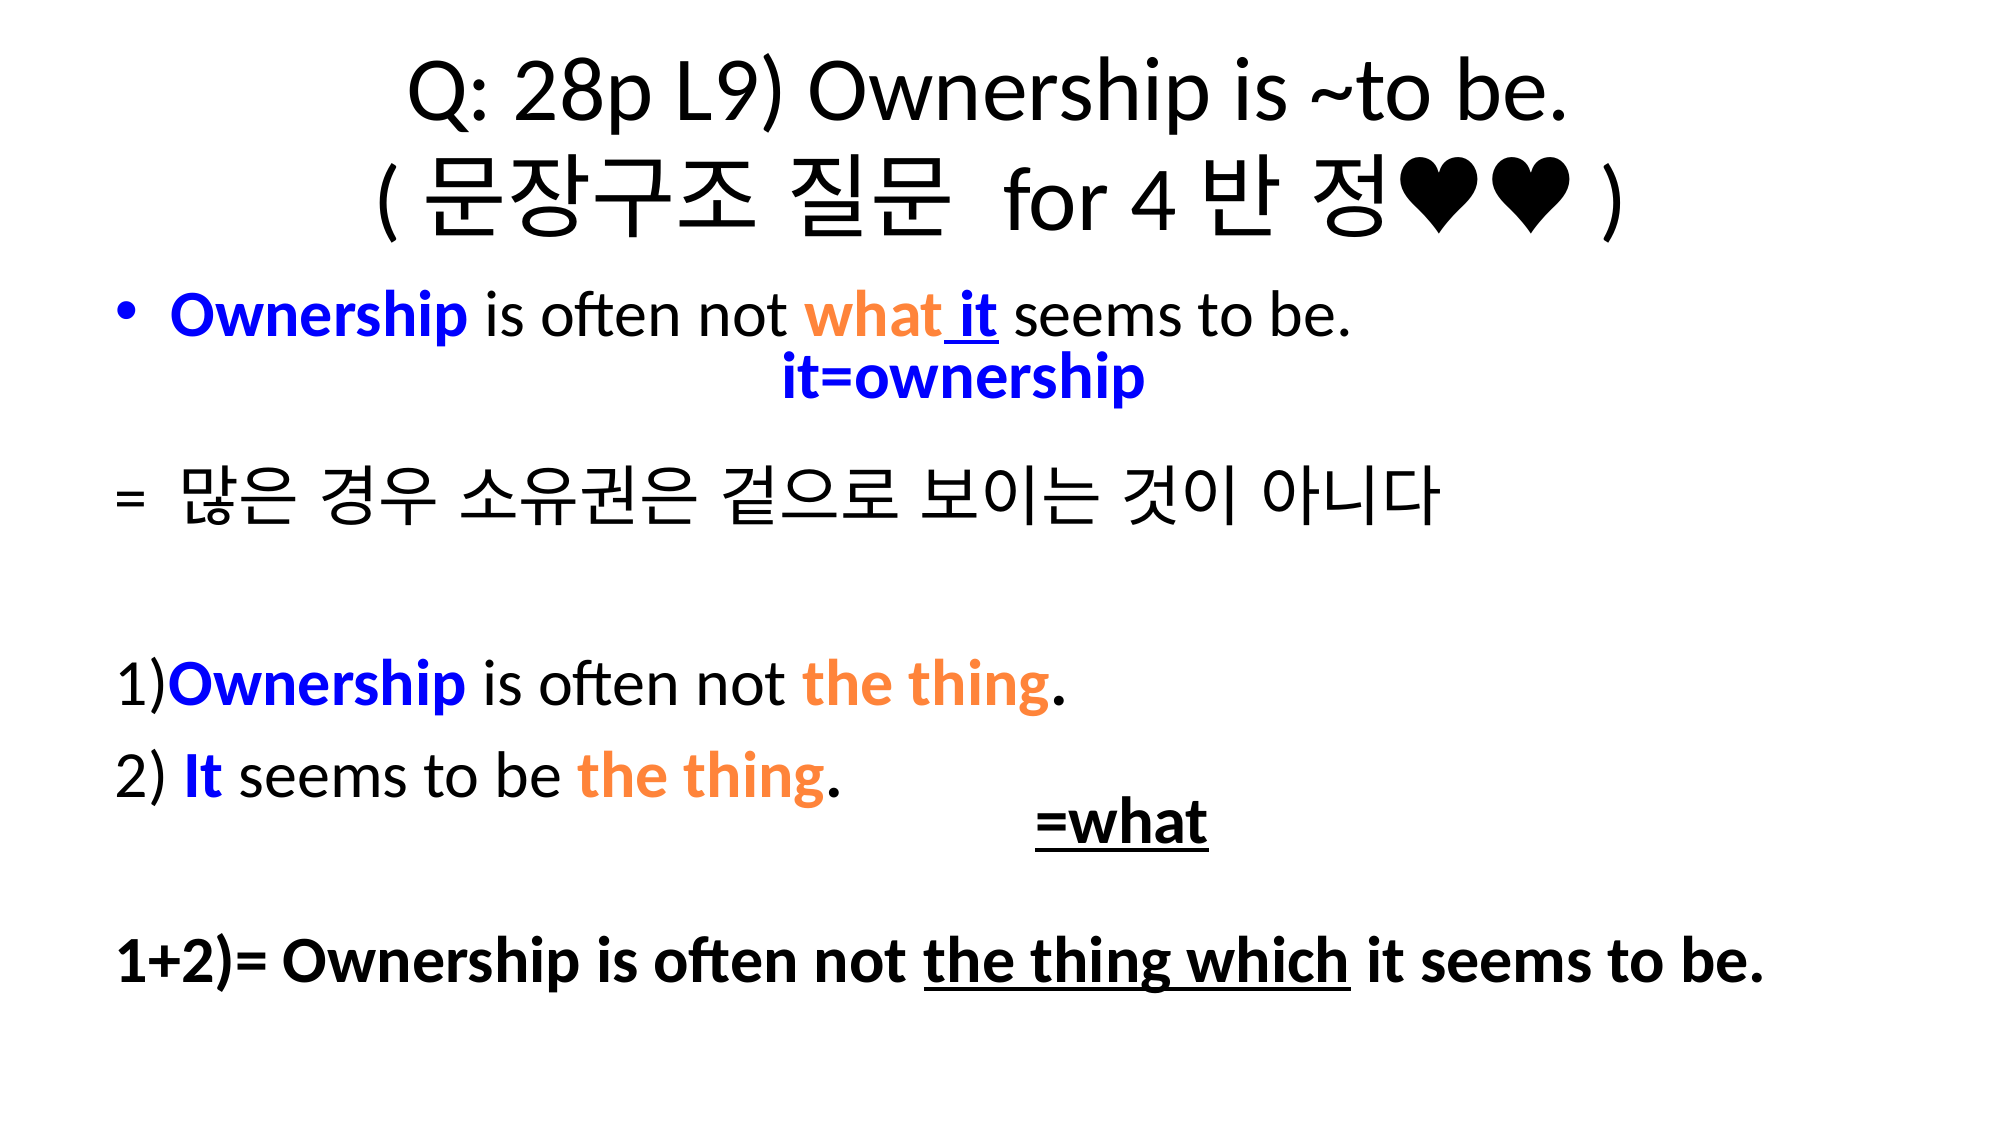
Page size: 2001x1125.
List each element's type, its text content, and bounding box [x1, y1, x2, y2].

text_box it=ownership [766, 324, 1234, 420]
title Q: 28p L9) Ownership is ~to be. (문장구조 질문 for 4반 정♥♥) [99, 45, 1900, 233]
list Ownership is often not what it seems to be. = 많은 경우 소유권은 겉으로 보이는 것이 아니다 1)Ownership is often not the thing. 2) It seems to be the thing. 1+2)= Ownership is often not the thing which it seems to be. [99, 262, 1900, 1005]
text_box =what [1020, 769, 1488, 865]
